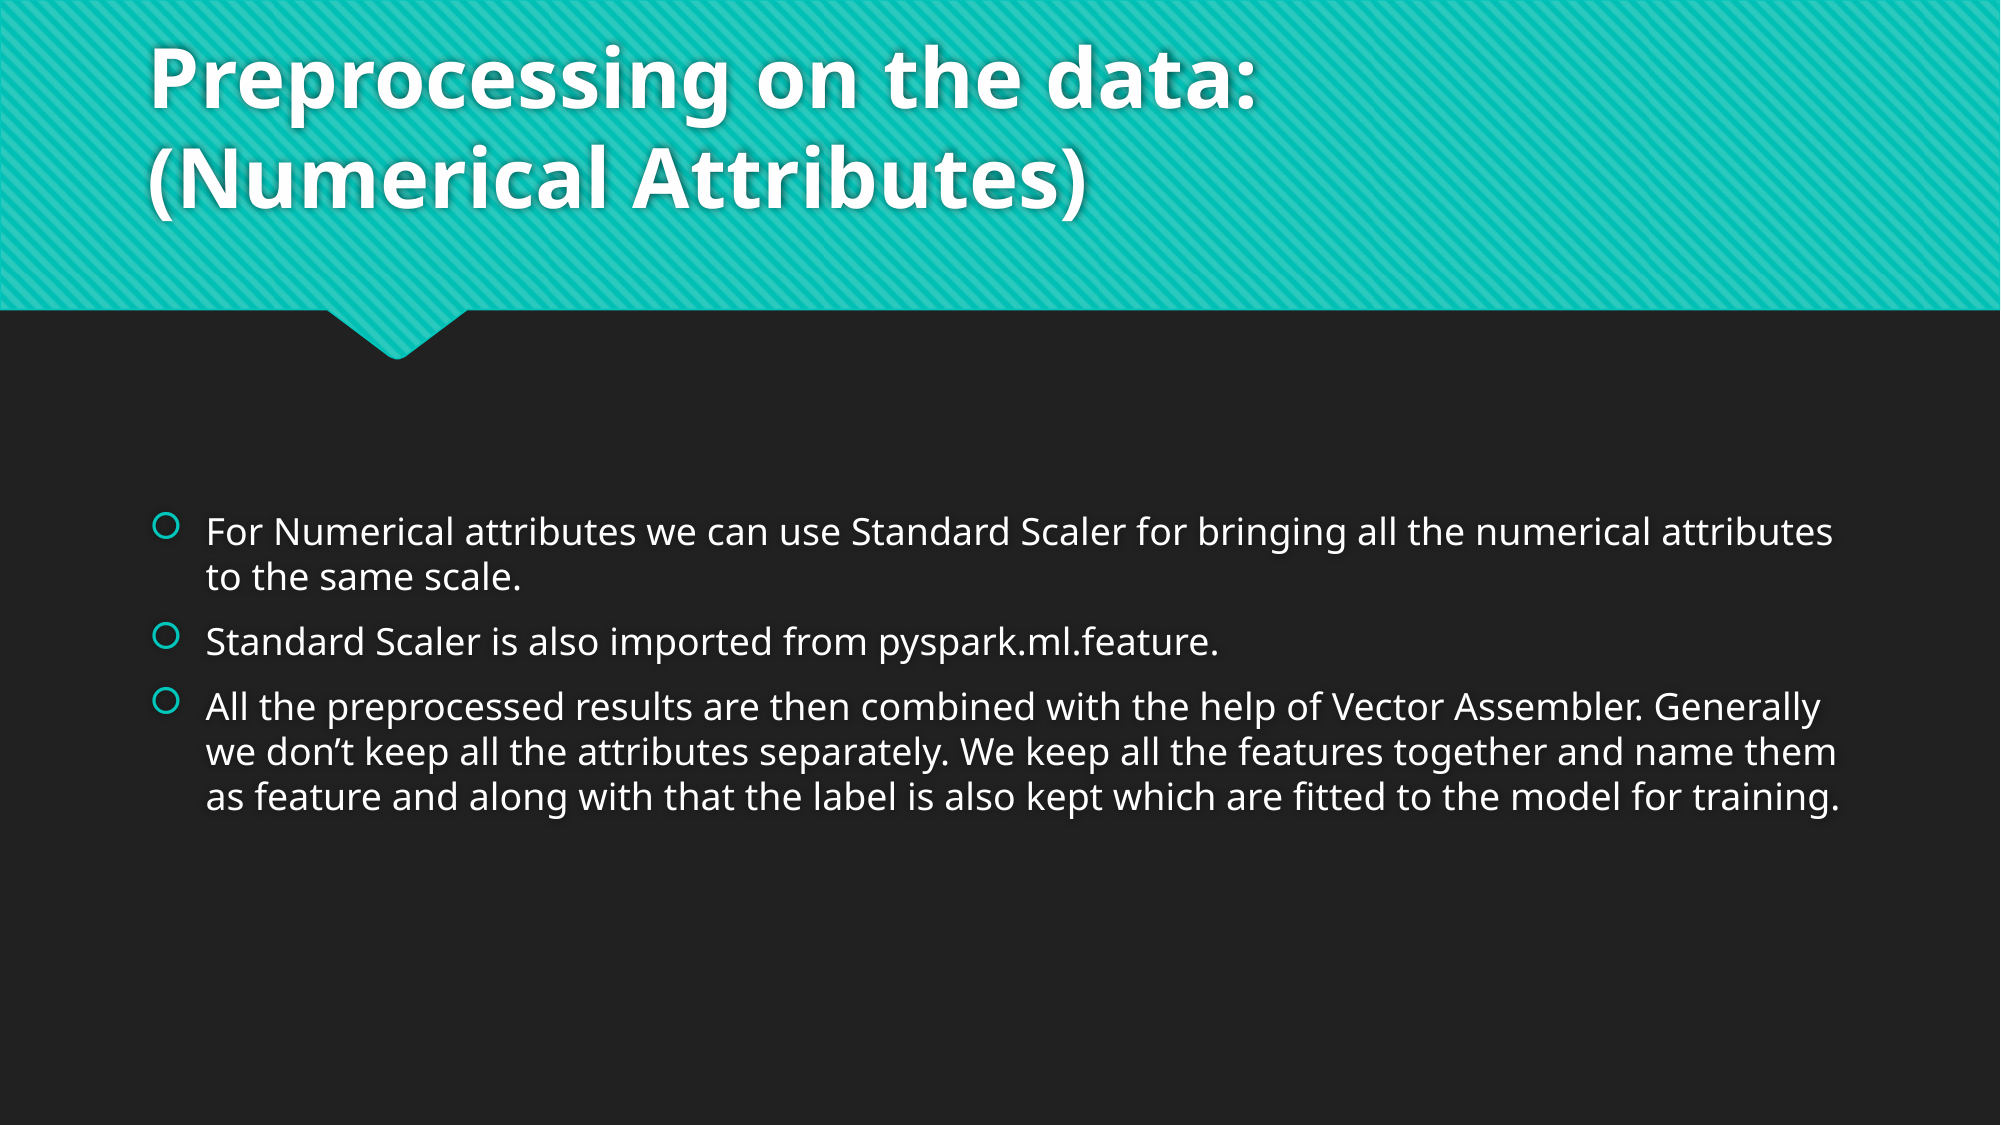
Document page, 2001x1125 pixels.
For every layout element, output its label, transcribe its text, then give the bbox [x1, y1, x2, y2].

list For Numerical attributes we can use Standard Scaler for bringing all the numerical attributes to the same scale. Standard Scaler is also imported from pyspark.ml.feature. All the preprocessed results are then combined with the help of Vector Assembler. Generally we don’t keep all the attributes separately. We keep all the features together and name them as feature and along with that the label is also kept which are fitted to the model for training. [134, 364, 1866, 962]
title Preprocessing on the data: (Numerical Attributes) [132, 73, 1868, 233]
